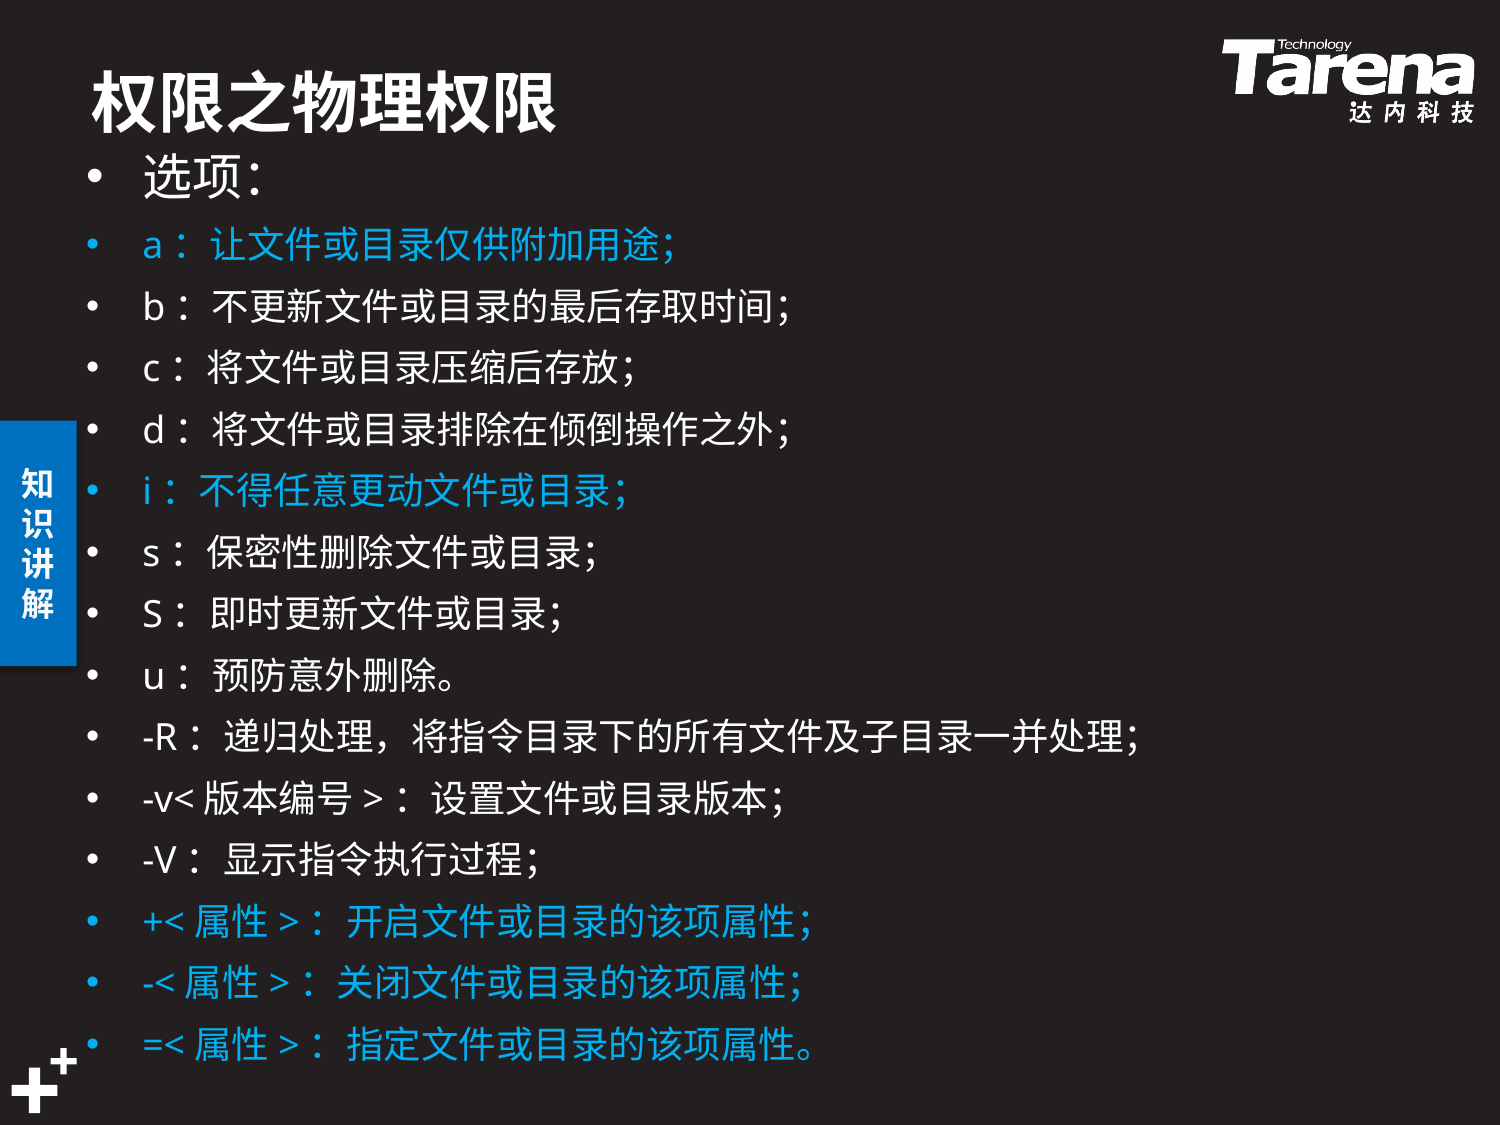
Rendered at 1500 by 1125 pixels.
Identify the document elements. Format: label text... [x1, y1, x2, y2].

picture [1222, 39, 1475, 123]
list 选项： a：让文件或目录仅供附加用途； b：不更新文件或目录的最后存取时间； c：将文件或目录压缩后存放； d：将文件或目录排除在倾倒操作之外； i：不得任意更动文件或目录； s：保密性删除文件或目录； S：即时更新文件或目录； u：预防意外删除。 -R：递归处理，将指令目录下的所有文件及子目录一并处理； -v<版本编号>：设置文件或目录版本； -V：显示指令执行过程； +<属性>：开启文件或目录的该项属性； -<属性>：关闭文件或目录的该项属性； =<属性>：指定文件或目录的该项属性。 [71, 125, 1394, 1125]
title 权限之物理权限 [76, 42, 1188, 125]
